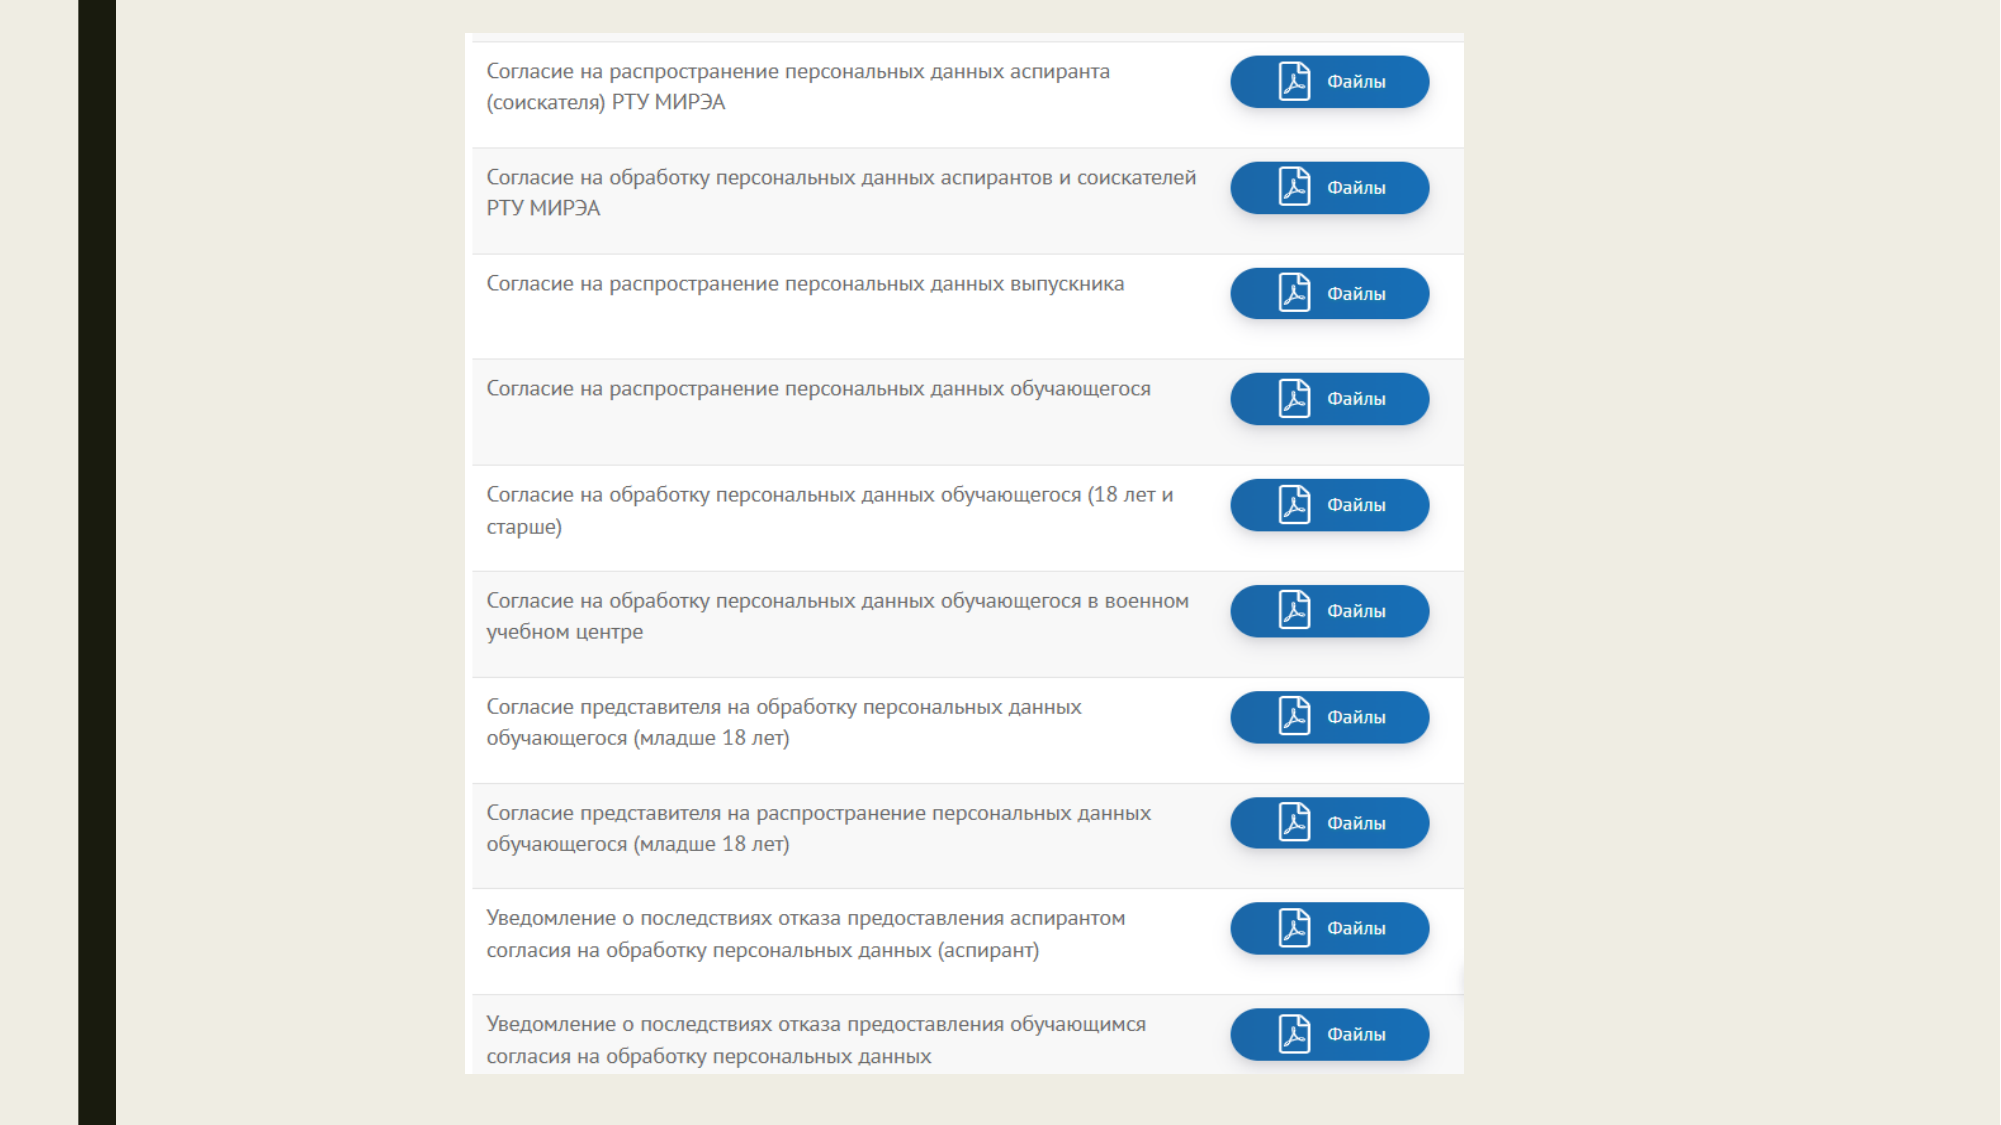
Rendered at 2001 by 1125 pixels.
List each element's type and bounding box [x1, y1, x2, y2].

list [465, 33, 1464, 1074]
